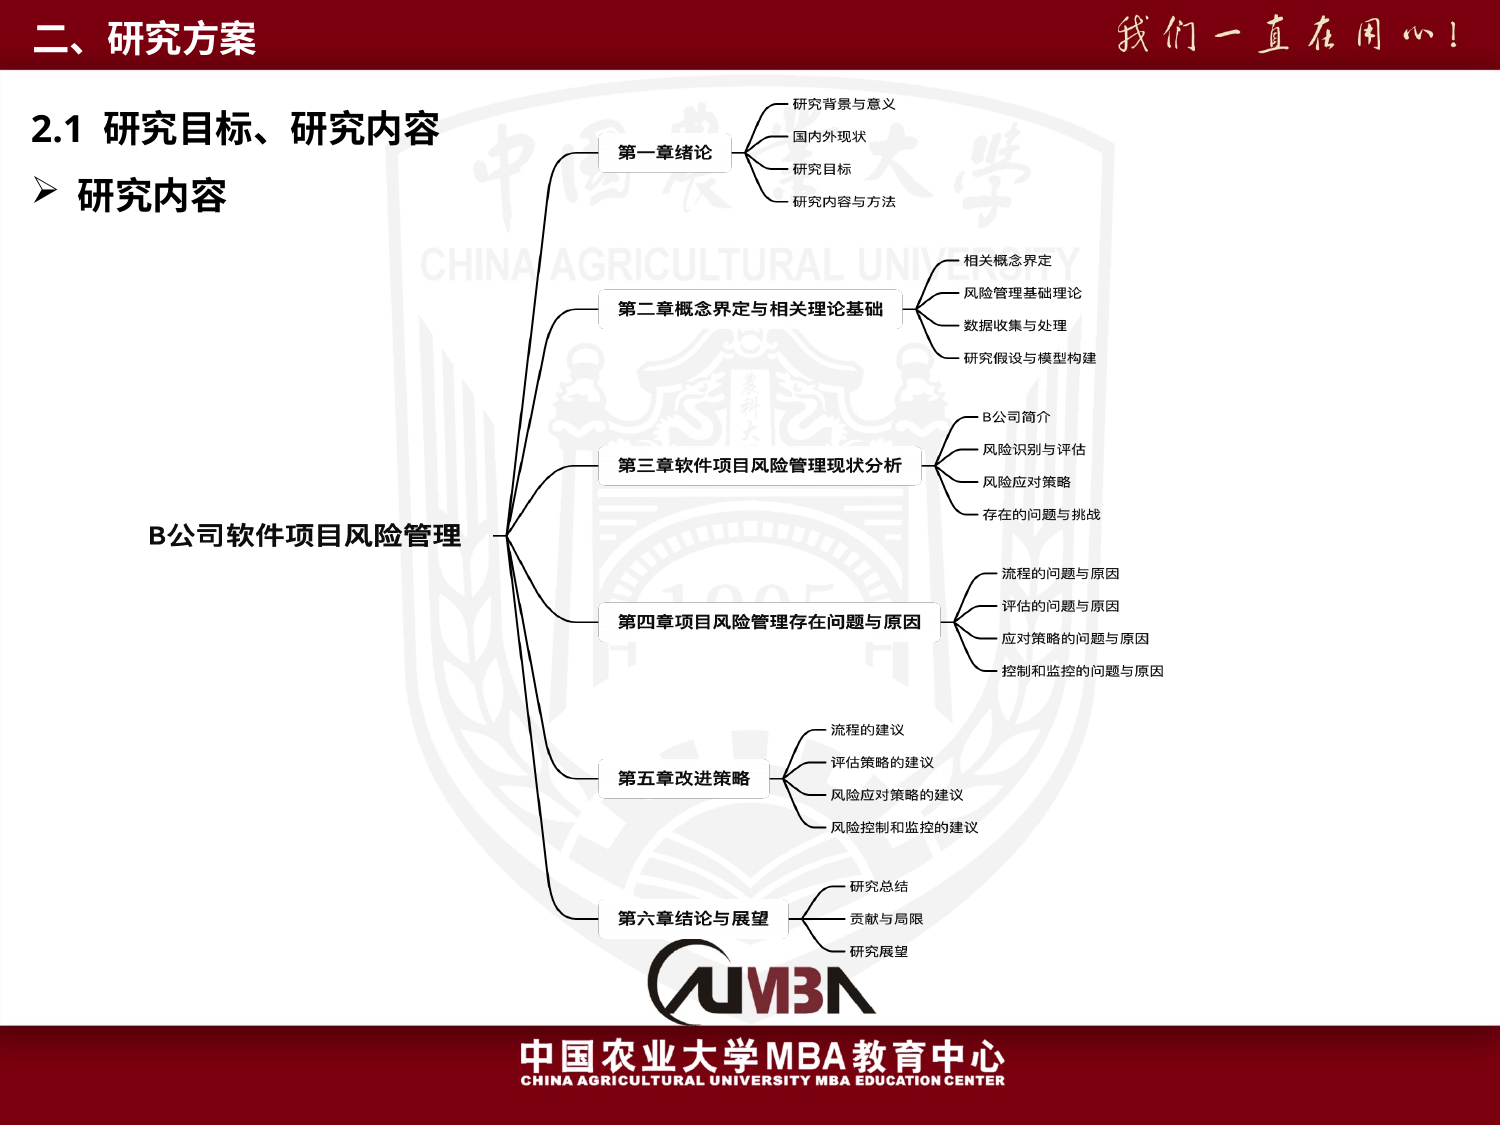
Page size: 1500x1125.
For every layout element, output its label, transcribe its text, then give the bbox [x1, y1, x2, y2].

text_box 2.1 研究目标、研究内容 研究内容 [16, 74, 59, 225]
picture [0, 0, 1500, 1125]
text_box 二、研究方案 [17, 7, 387, 67]
